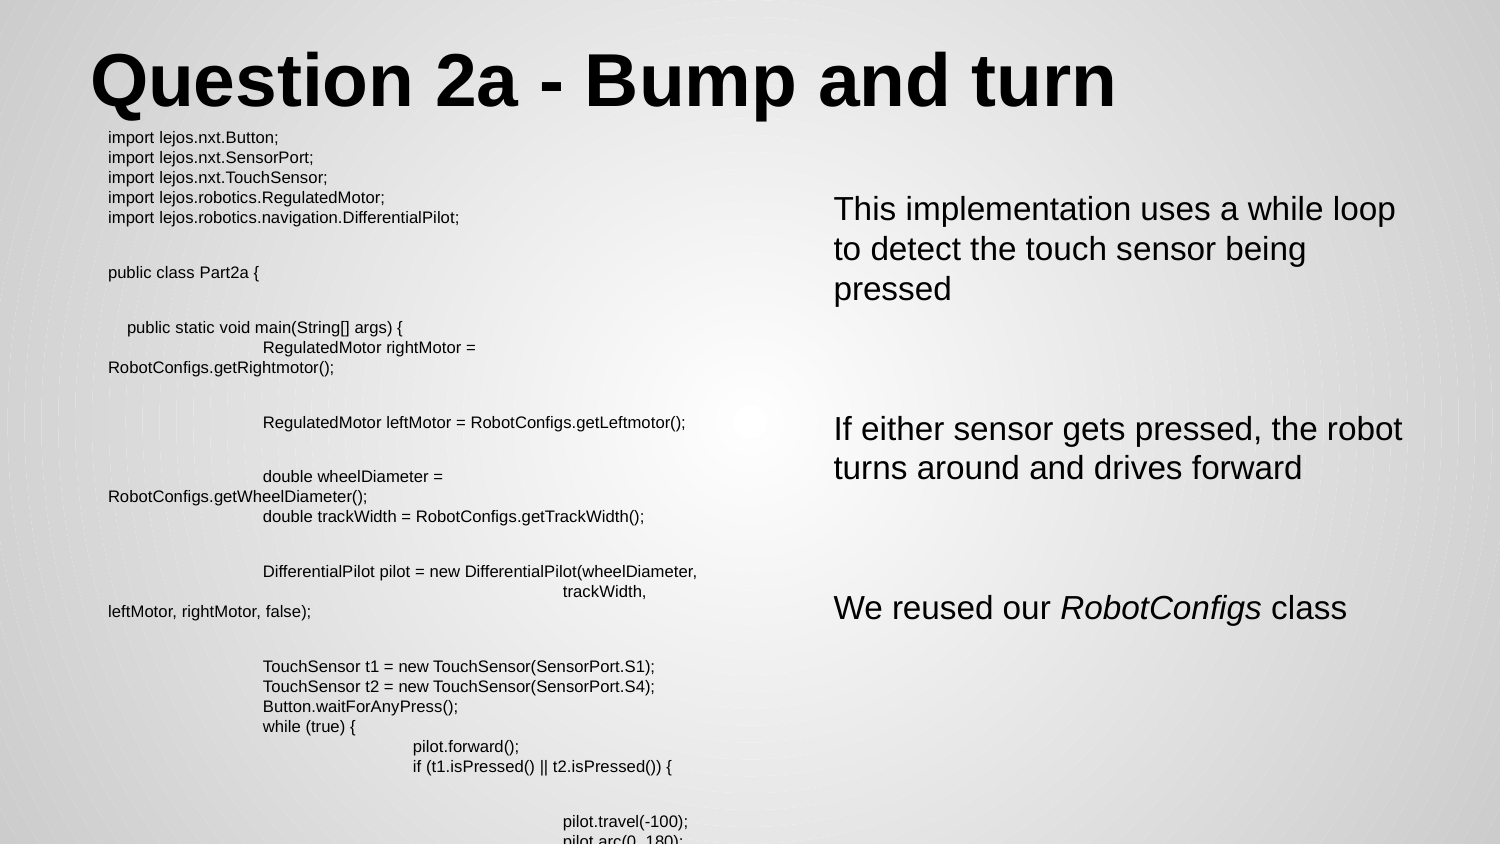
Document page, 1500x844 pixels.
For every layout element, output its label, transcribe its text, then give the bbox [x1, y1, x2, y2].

list This implementation uses a while loop to detect the touch sensor being pressed If either sensor gets pressed, the robot turns around and drives forward We reused our RobotConfigs class [818, 171, 1425, 783]
title Question 2a - Bump and turn [75, 0, 1425, 137]
text_box import lejos.nxt.Button; import lejos.nxt.SensorPort; import lejos.nxt.TouchSensor; import lejos.robotics.RegulatedMotor; import lejos.robotics.navigation.DifferentialPilot; public class Part2a { public static void main(String[] args) { RegulatedMotor rightMotor = RobotConfigs.getRightmotor(); RegulatedMotor leftMotor = RobotConfigs.getLeftmotor(); double wheelDiameter = RobotConfigs.getWheelDiameter(); double trackWidth = RobotConfigs.getTrackWidth(); DifferentialPilot pilot = new DifferentialPilot(wheelDiameter, trackWidth, leftMotor, rightMotor, false); TouchSensor t1 = new TouchSensor(SensorPort.S1); TouchSensor t2 = new TouchSensor(SensorPort.S4); Button.waitForAnyPress(); while (true) { pilot.forward(); if (t1.isPressed() || t2.isPressed()) { pilot.travel(-100); pilot.arc(0, 180); } } } } [93, 111, 721, 844]
